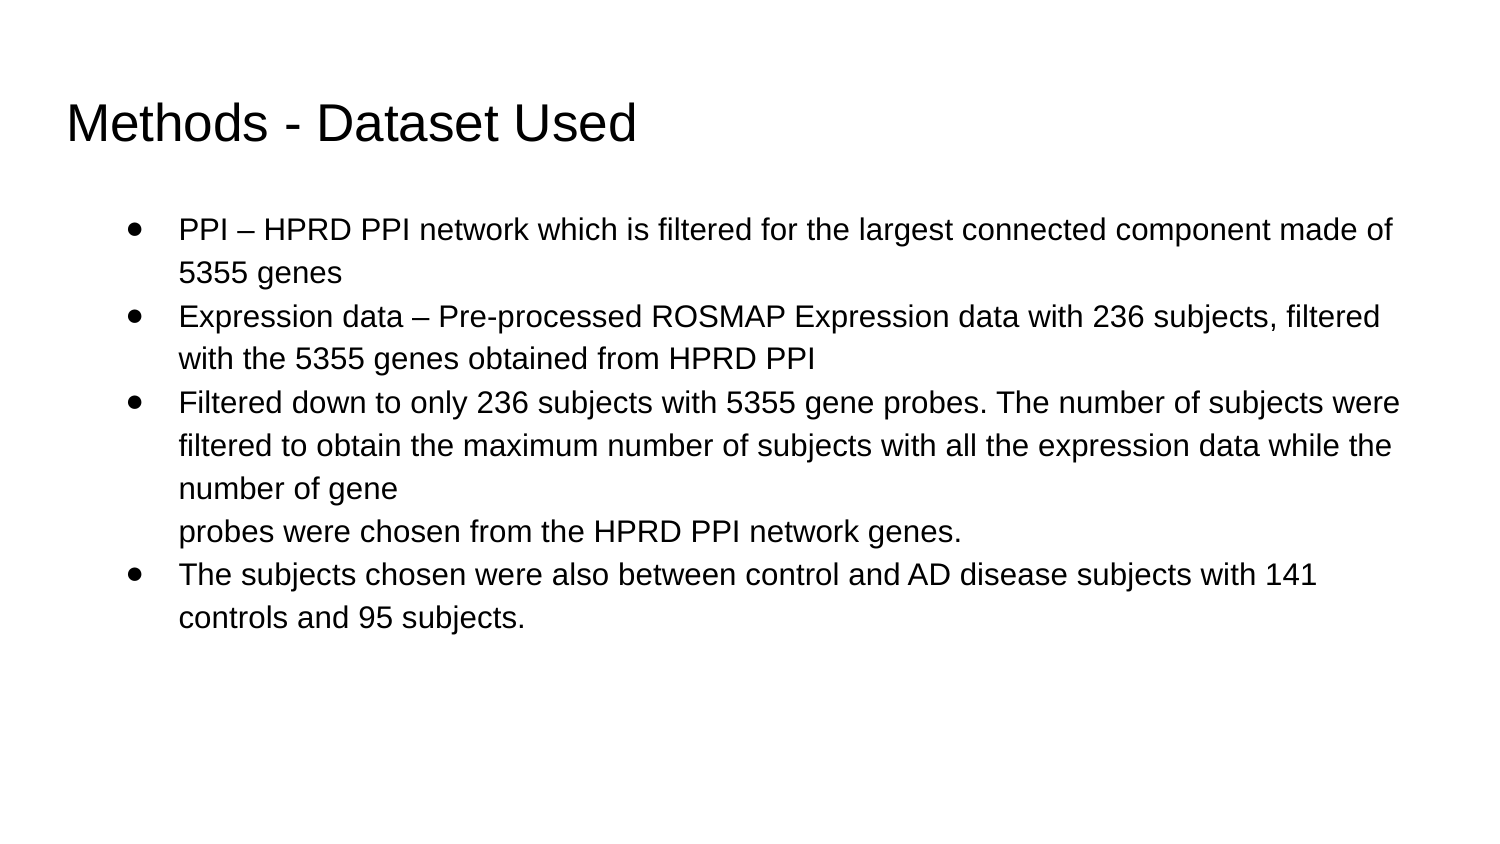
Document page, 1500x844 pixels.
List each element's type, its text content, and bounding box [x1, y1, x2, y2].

list PPI – HPRD PPI network which is filtered for the largest connected component made of 5355 genes​ Expression data – Pre-processed ROSMAP Expression data with 236 subjects, filtered with the 5355 genes obtained from HPRD PPI​ Filtered down to only 236 subjects with 5355 gene probes. The number of subjects were filtered to obtain the maximum number of subjects with all the expression data while the number of gene​ probes were chosen from the HPRD PPI network genes. ​ The subjects chosen were also between control and AD disease subjects with 141 controls and 95 subjects.​ [51, 189, 1449, 750]
title Methods - Dataset Used [51, 72, 1449, 167]
